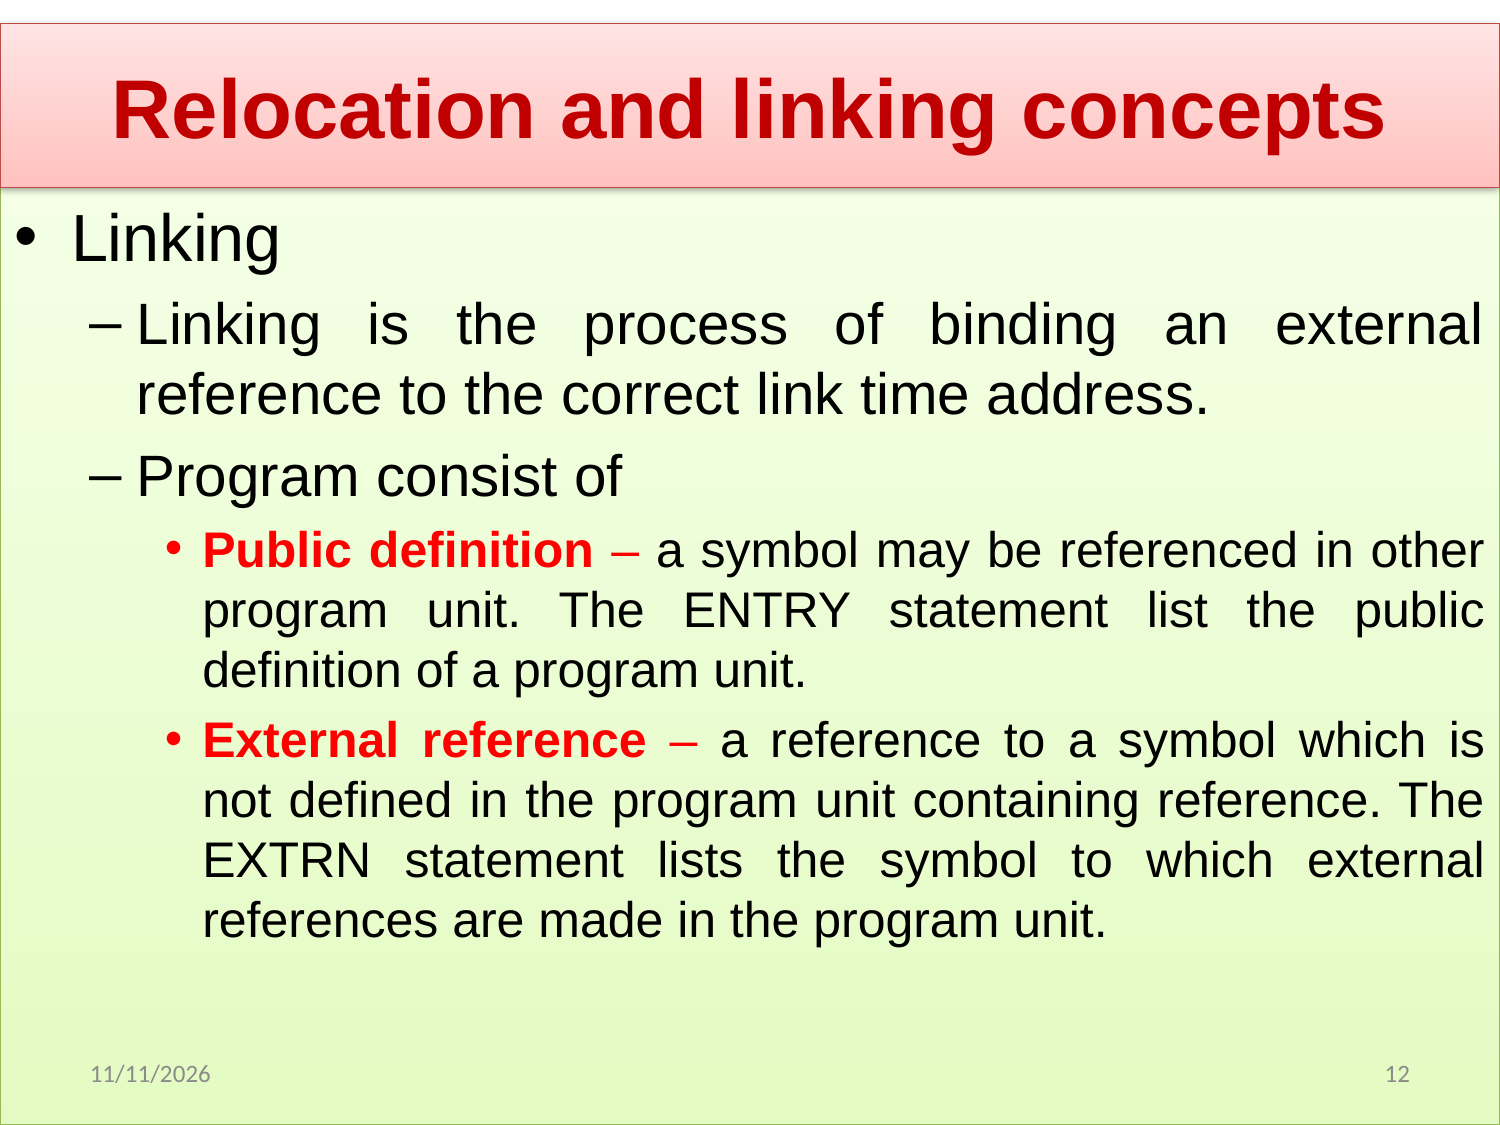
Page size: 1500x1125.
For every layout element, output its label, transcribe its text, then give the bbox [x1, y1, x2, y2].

text_box Relocation and linking concepts [0, 23, 1500, 188]
text_box Linking Linking is the process of binding an external reference to the correct link time address. Program consist of Public definition – a symbol may be referenced in other program unit. The ENTRY statement list the public definition of a program unit. External reference – a reference to a symbol which is not defined in the program unit containing reference. The EXTRN statement lists the symbol to which external references are made in the program unit. [0, 194, 1500, 1125]
text_box 1 [1074, 1042, 1425, 1103]
text_box 17/12/2020 [74, 1042, 425, 1103]
